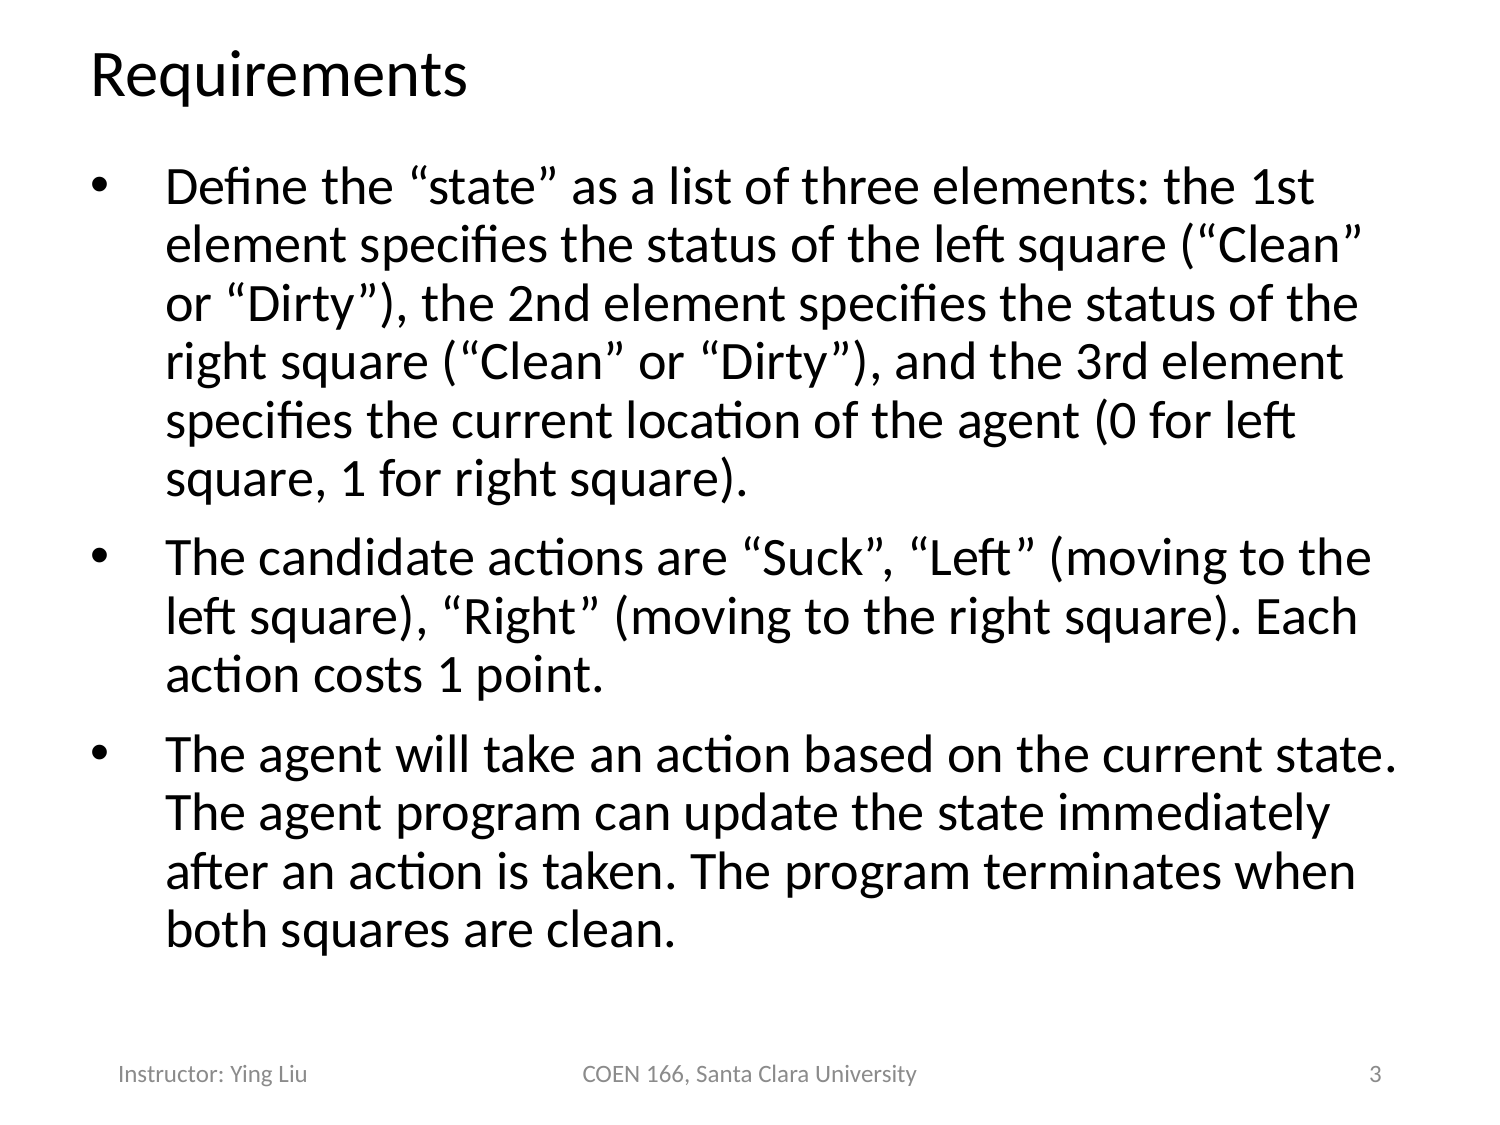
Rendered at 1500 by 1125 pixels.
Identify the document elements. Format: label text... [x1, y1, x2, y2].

title Requirements [75, 0, 1425, 149]
slide_number Instructor: Ying Liu [103, 1042, 441, 1103]
footer COEN 166, Santa Clara University [496, 1042, 1004, 1103]
slide_number 3 [1059, 1042, 1397, 1103]
list Define the “state” as a list of three elements: the 1st element specifies the status of the left square (“Clean” or “Dirty”), the 2nd element specifies the status of the right square (“Clean” or “Dirty”), and the 3rd element specifies the current location of the agent (0 for left square, 1 for right square). The candidate actions are “Suck”, “Left” (moving to the left square), “Right” (moving to the right square). Each action costs 1 point. The agent will take an action based on the current state. The agent program can update the state immediately after an action is taken. The program terminates when both squares are clean. [75, 149, 1425, 1100]
